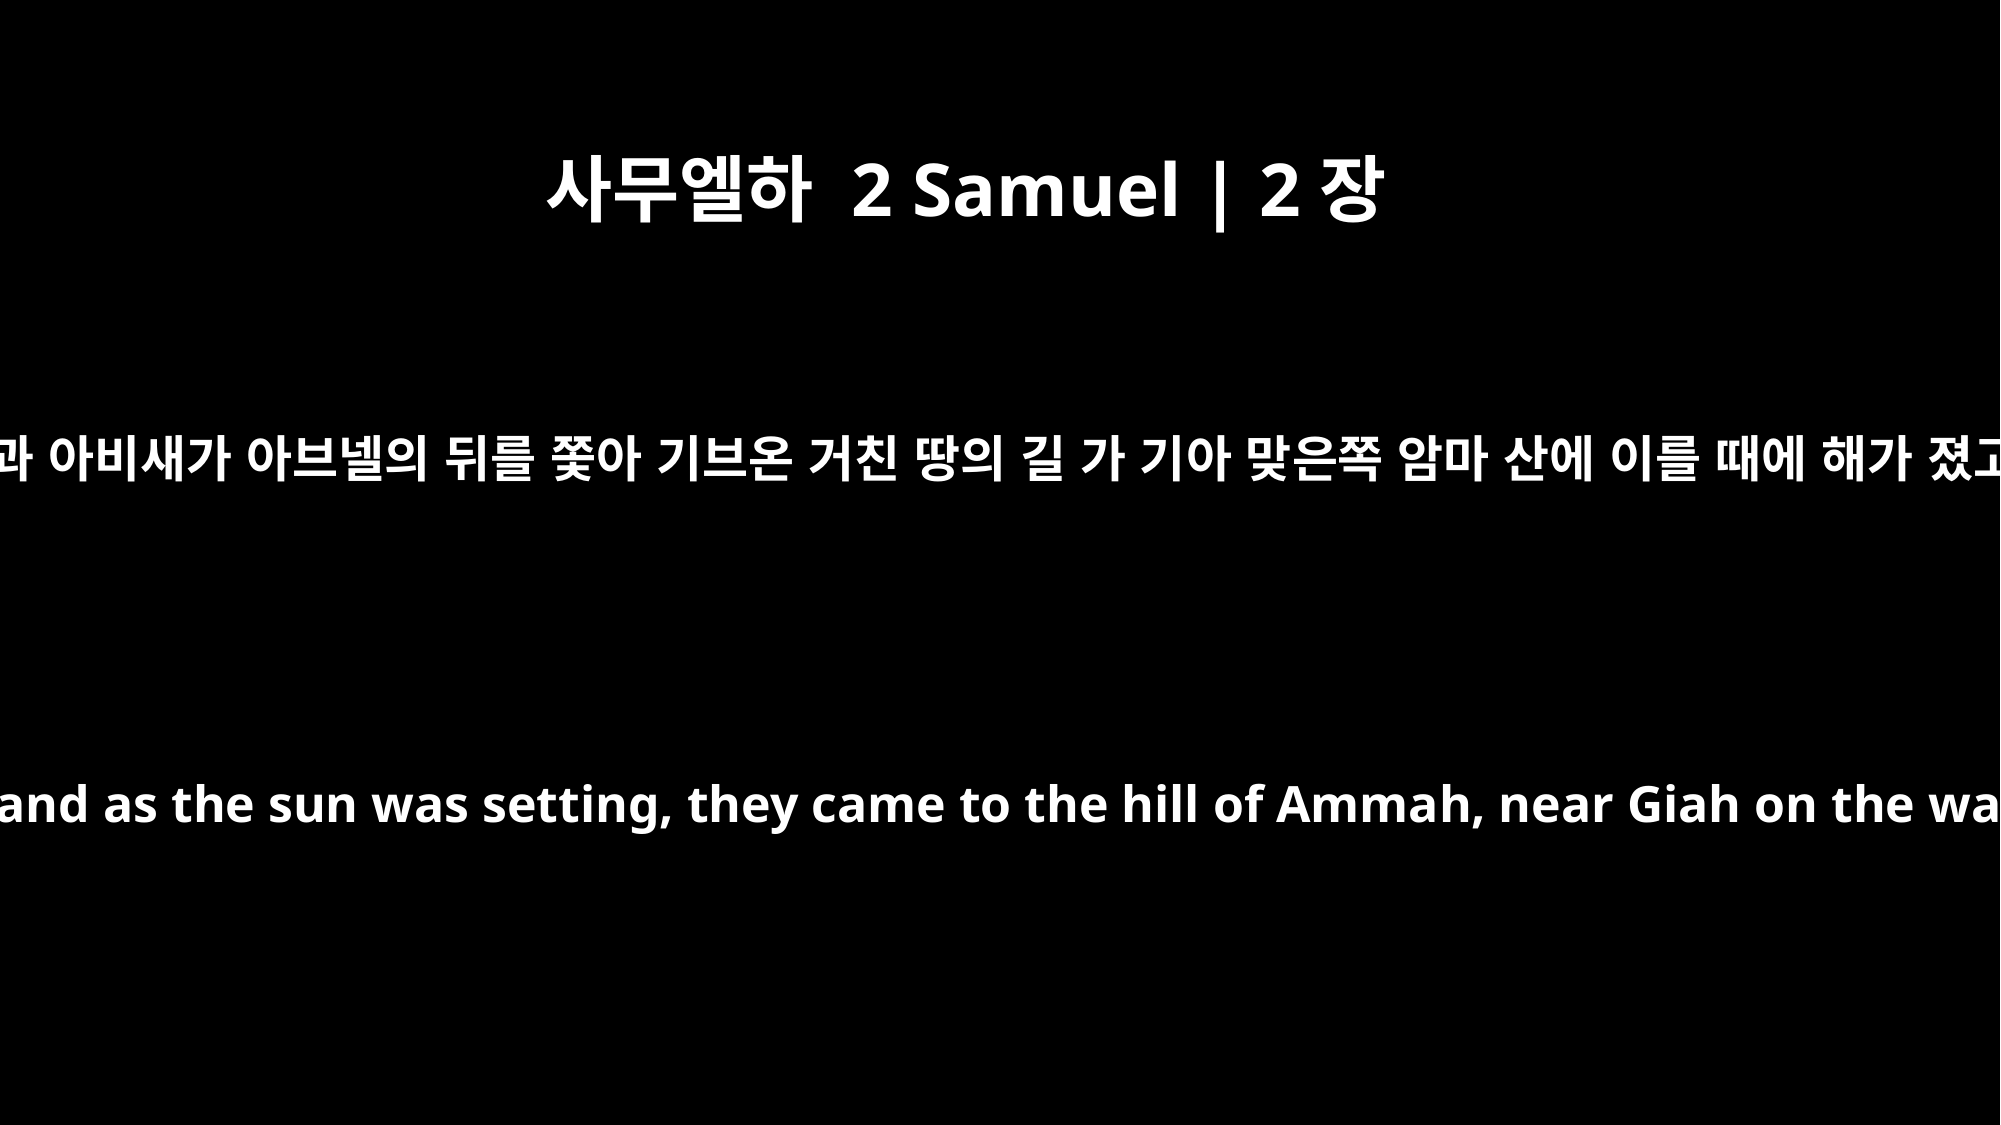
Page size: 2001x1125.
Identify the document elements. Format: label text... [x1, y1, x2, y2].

text_box But Joab and Abishai pursued Abner, and as the sun was setting, they came to the hill of Ammah, near Giah on the way to the wasteland of Gibeon. [0, 764, 2000, 840]
text_box 24 요압과 아비새가 아브넬의 뒤를 쫓아 기브온 거친 땅의 길 가 기아 맞은쪽 암마 산에 이를 때에 해가 졌고 [0, 359, 2000, 495]
text_box 사무엘하 2 Samuel | 2장 [530, 136, 1402, 239]
